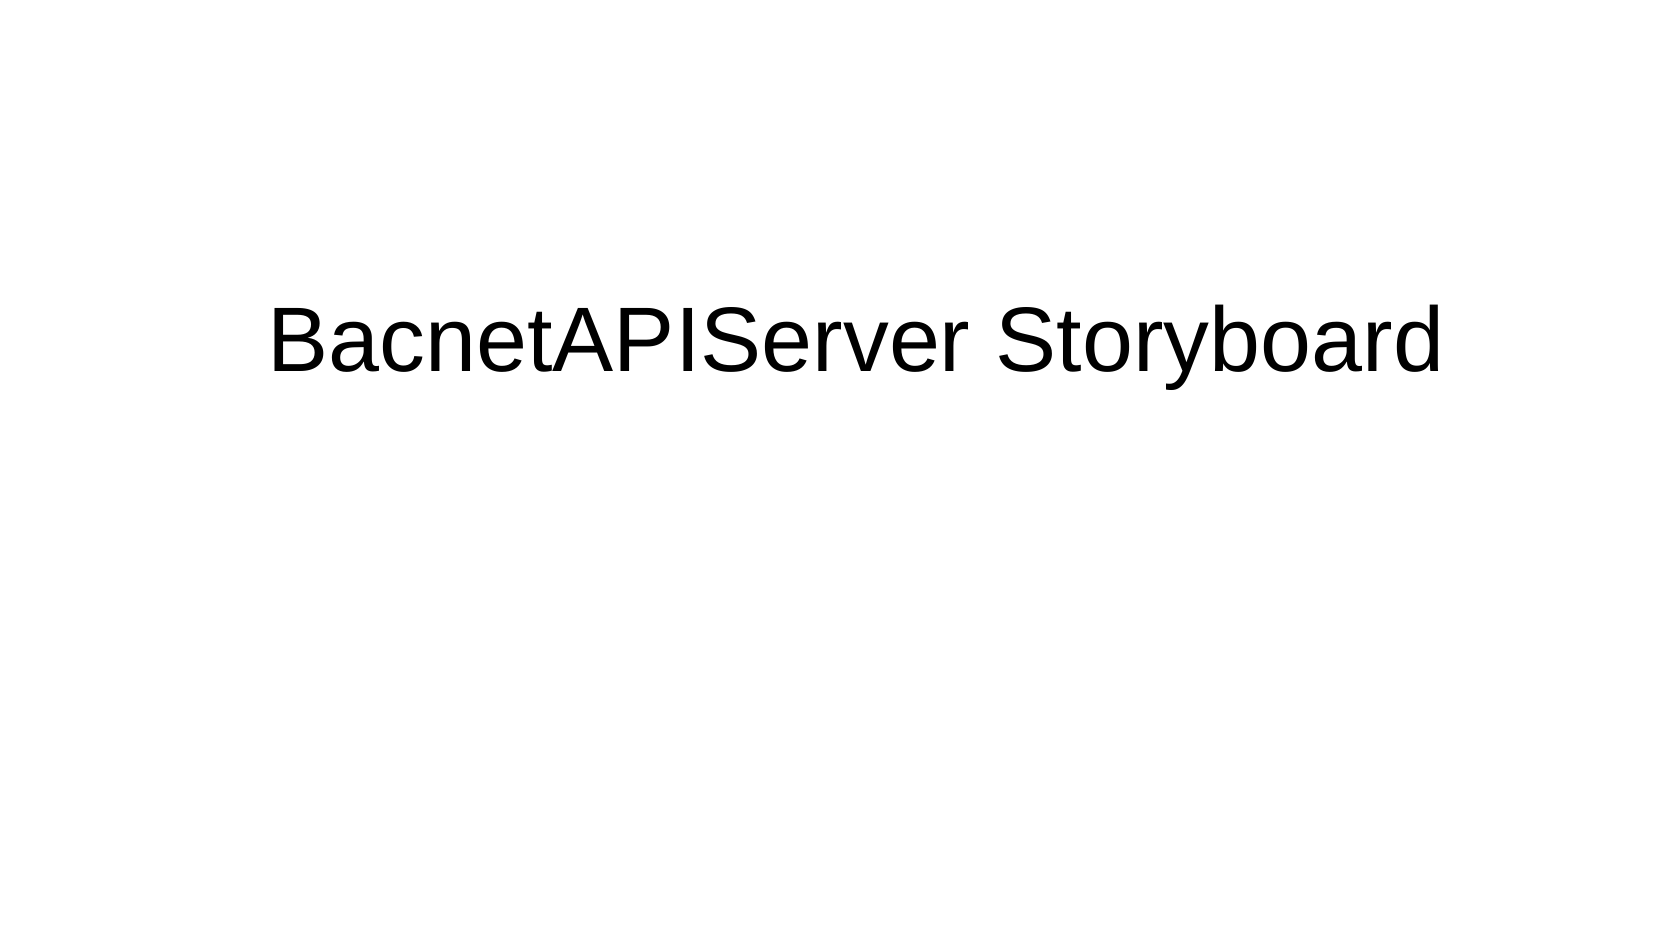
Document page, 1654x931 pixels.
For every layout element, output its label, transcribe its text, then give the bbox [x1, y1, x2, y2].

title BacnetAPIServer Storyboard [112, 257, 1601, 413]
